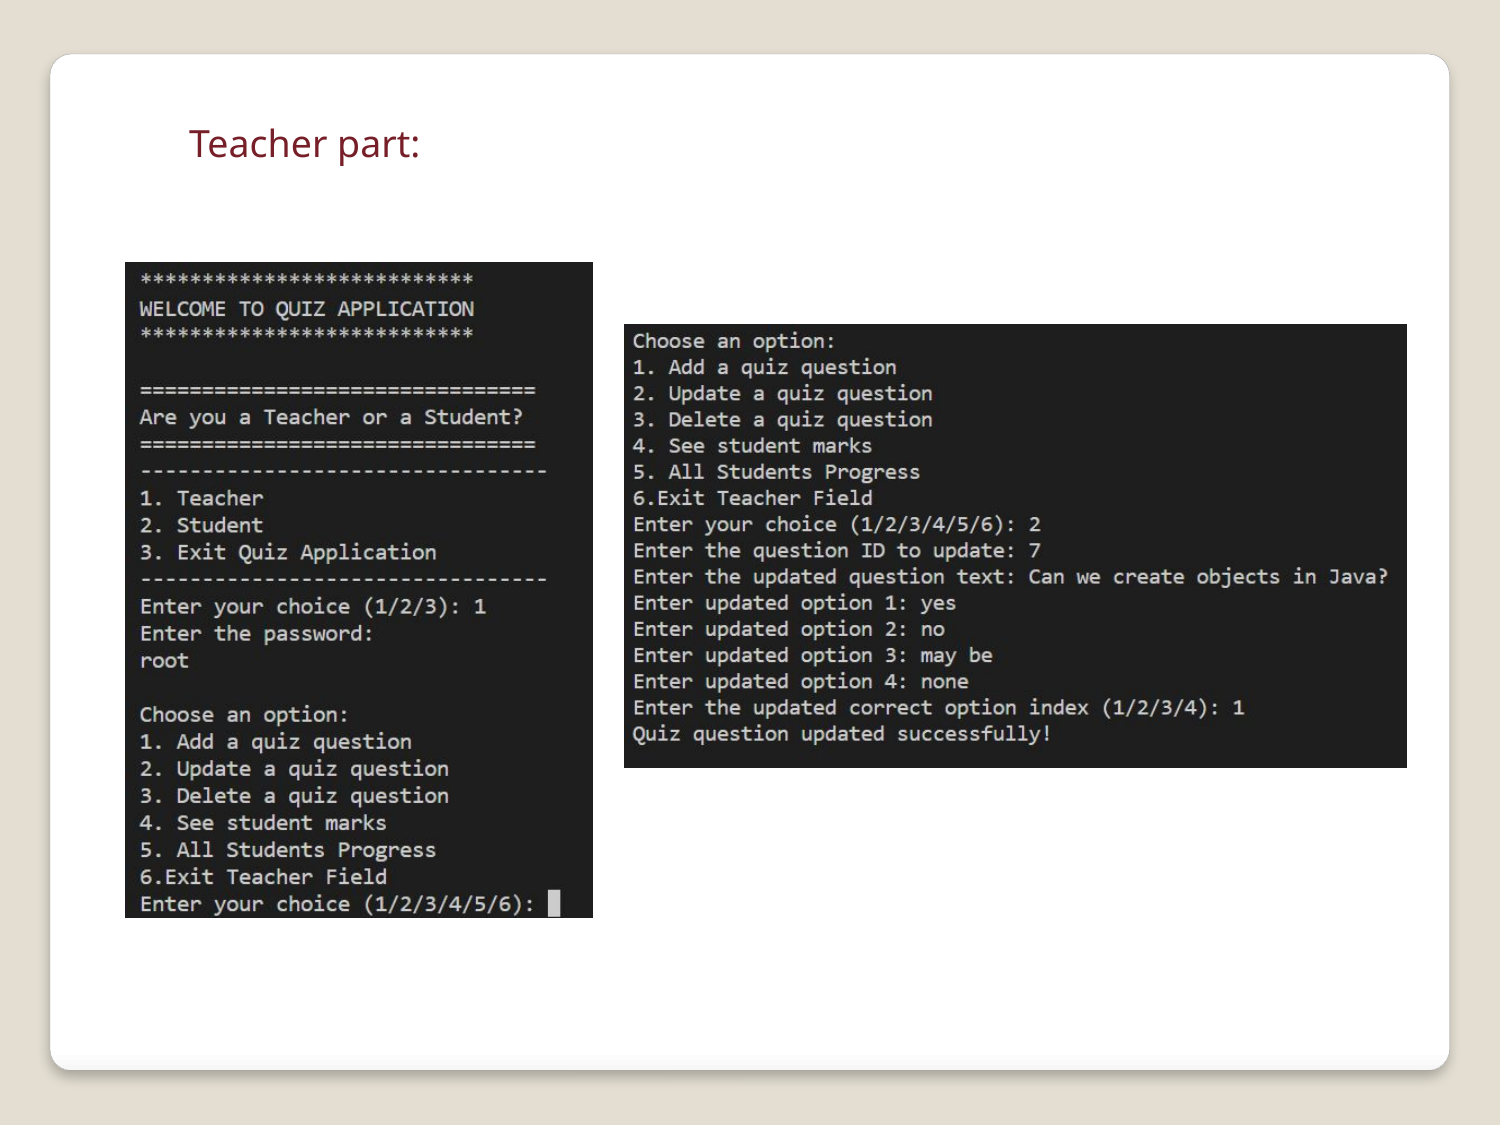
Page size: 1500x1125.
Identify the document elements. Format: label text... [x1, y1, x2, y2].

picture [624, 324, 1407, 769]
text_box Teacher part: [174, 112, 436, 173]
picture [124, 262, 594, 918]
